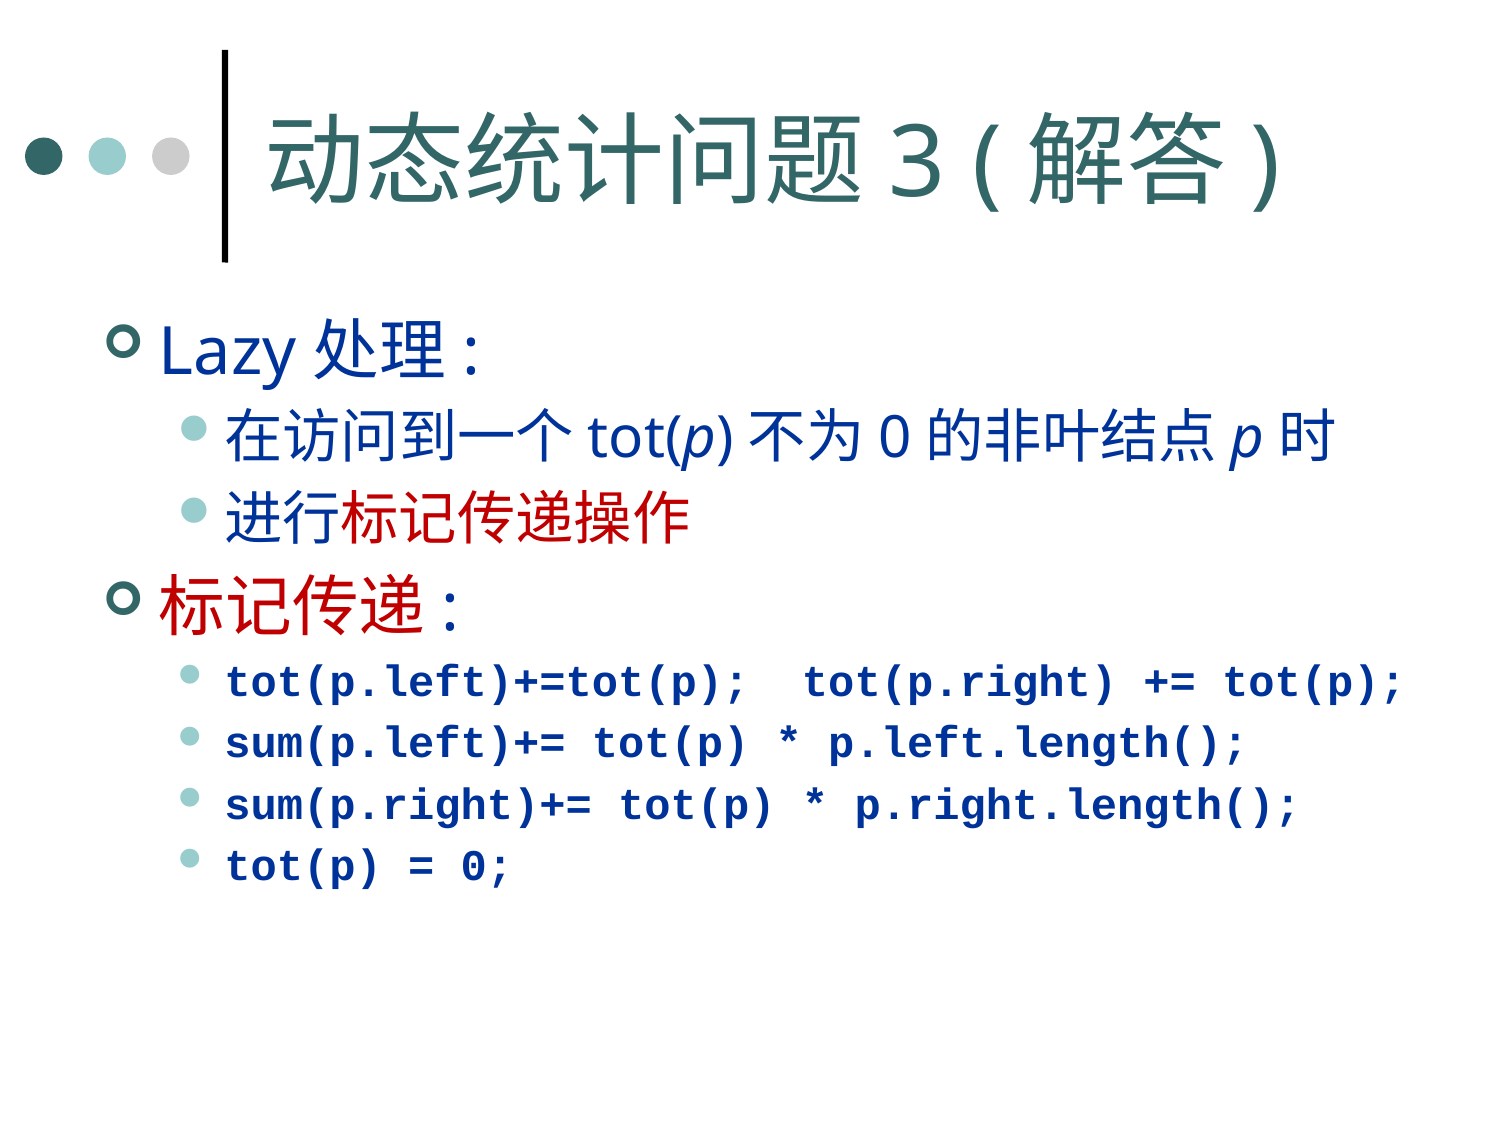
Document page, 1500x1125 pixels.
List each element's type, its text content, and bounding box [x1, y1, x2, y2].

title 动态统计问题3 (解答) [249, 30, 1401, 282]
list Lazy处理: 在访问到一个tot(p)不为0的非叶结点p时 进行标记传递操作 标记传递: tot(p.left)+=tot(p); tot(p.right) += tot(p); sum(p.left)+= tot(p) * p.left.length(); sum(p.right)+= tot(p) * p.right.length(); tot(p) = 0; [87, 299, 1438, 1076]
